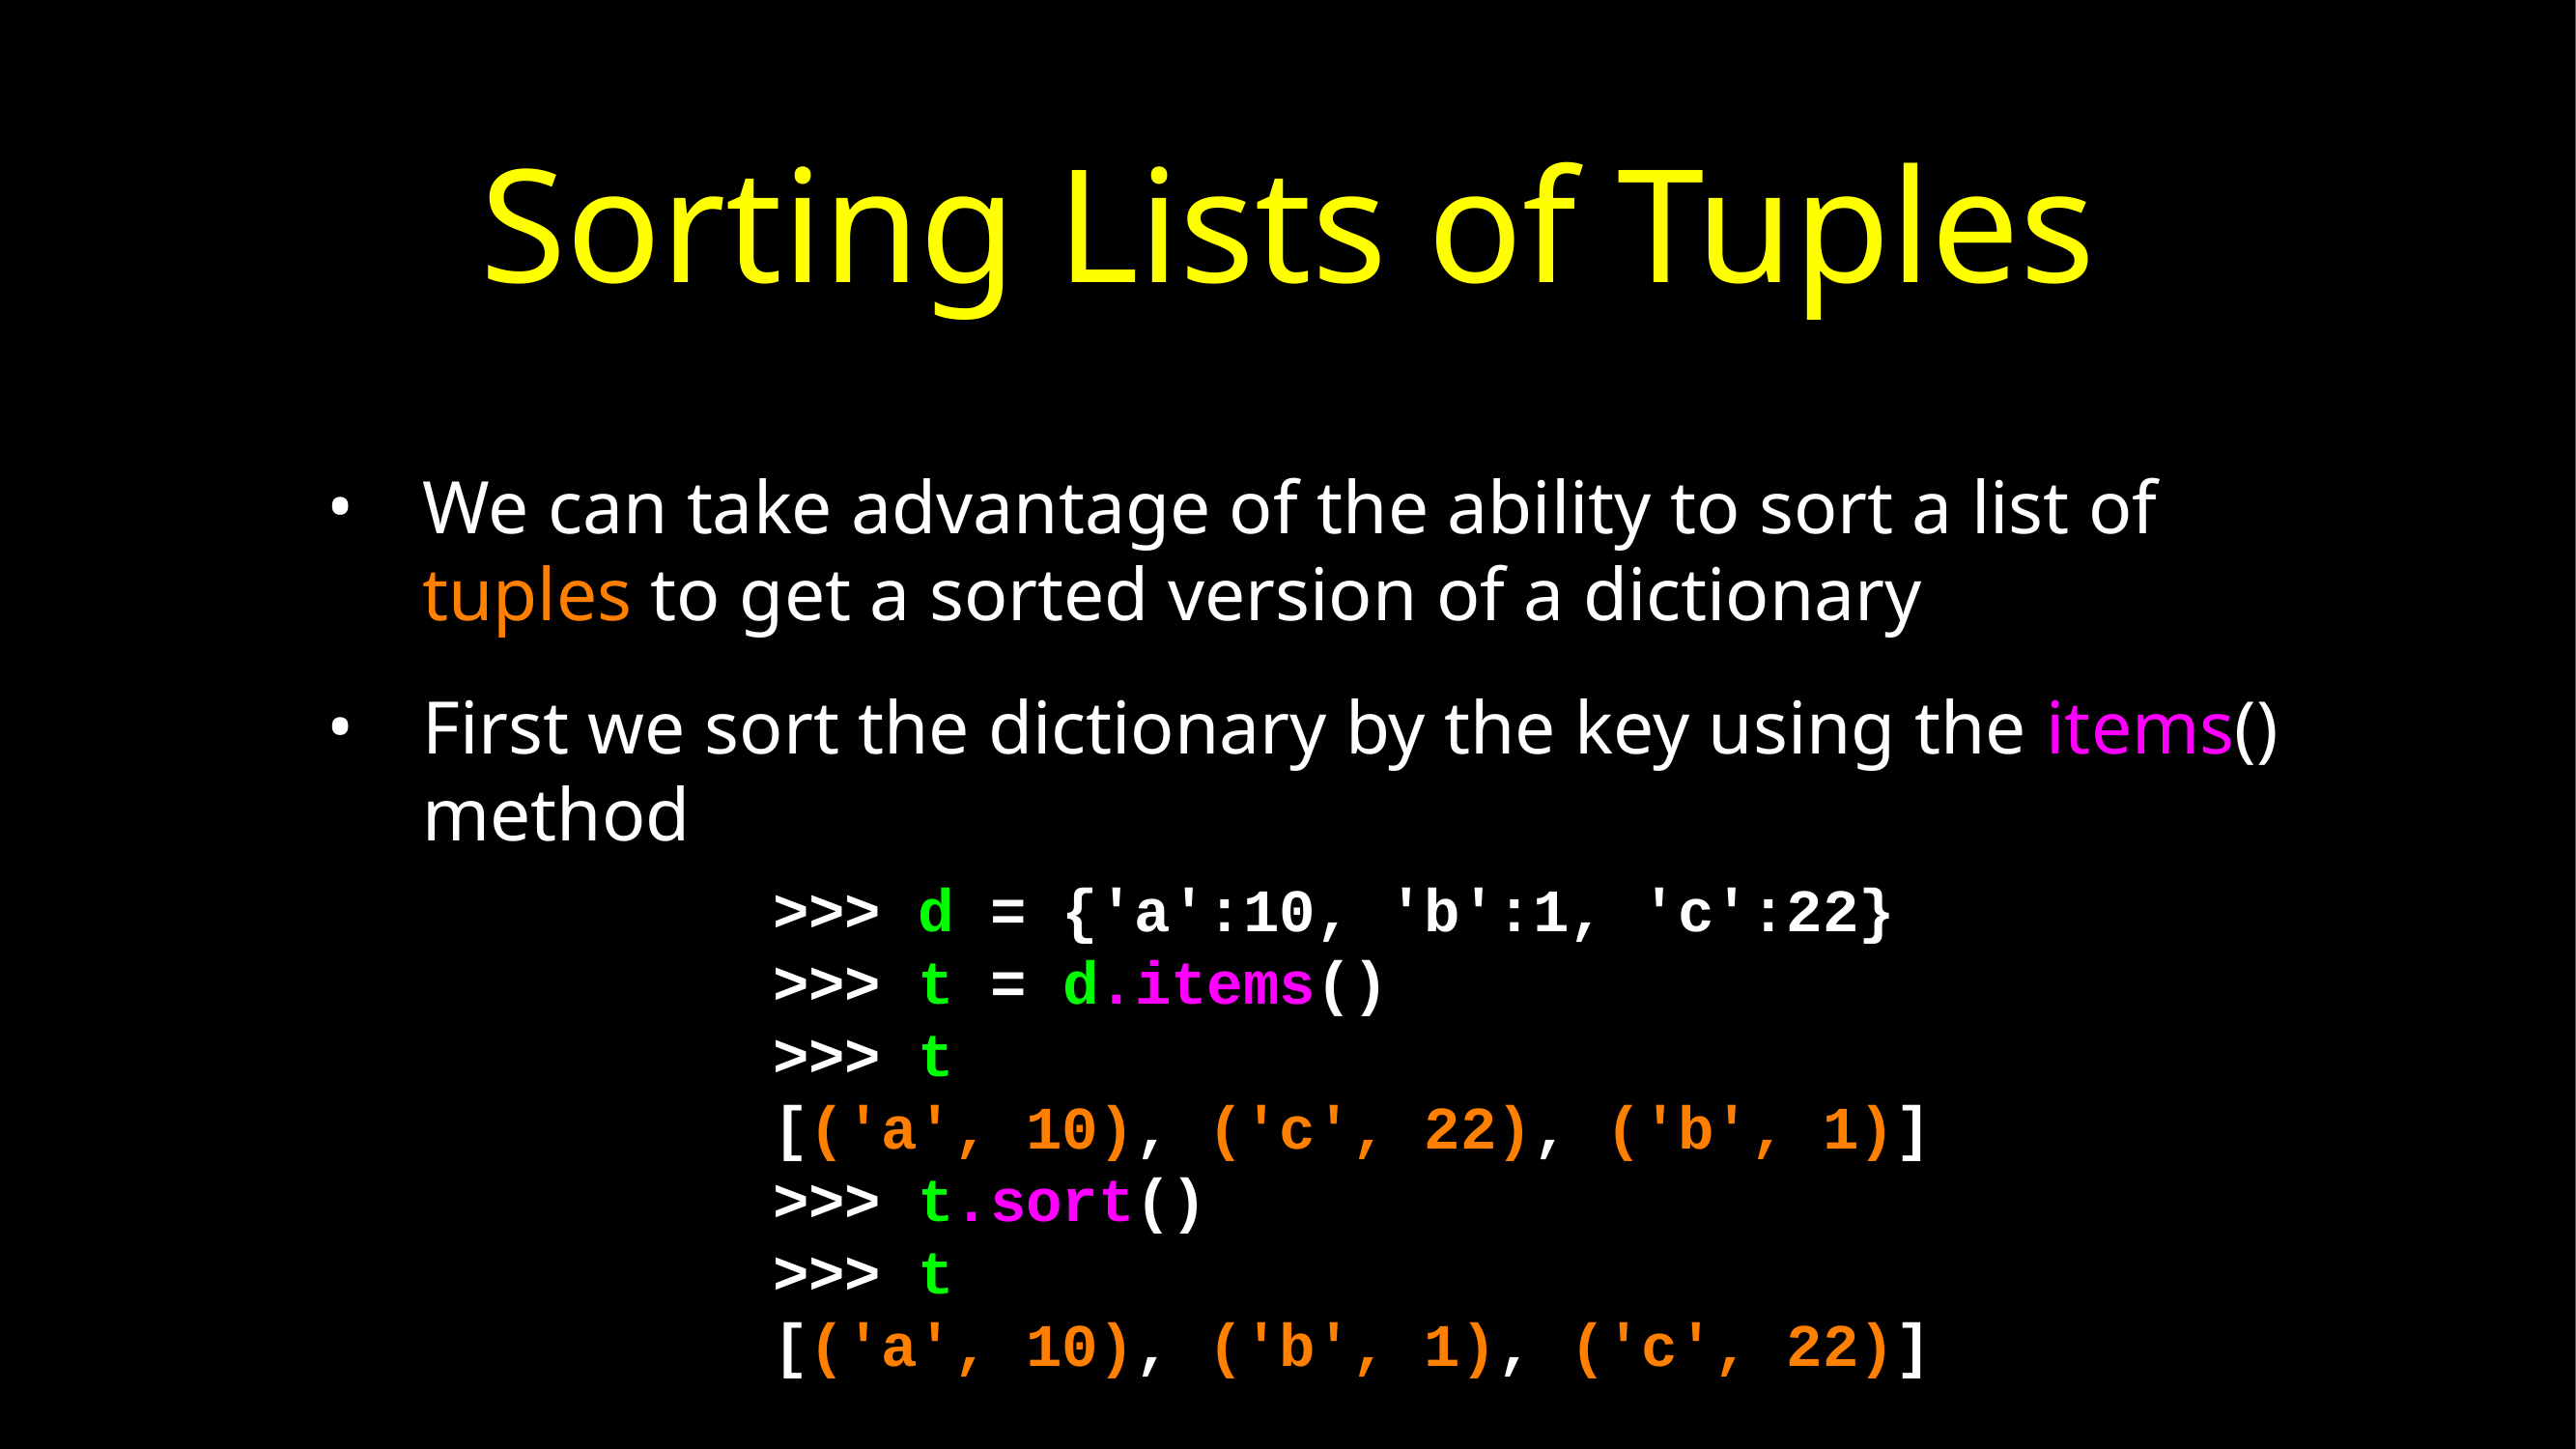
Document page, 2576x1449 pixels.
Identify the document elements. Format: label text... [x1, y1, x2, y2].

list We can take advantage of the ability to sort a list of tuples to get a sorted version of a dictionary First we sort the dictionary by the key using the items() method [239, 411, 2336, 906]
title Sorting Lists of Tuples [239, 38, 2336, 401]
text_box >>> d = {'a':10, 'b':1, 'c':22} >>> t = d.items() >>> t [('a', 10), ('c', 22), ('b', 1)] >>> t.sort() >>> t [('a', 10), ('b', 1), ('c', 22)] [772, 856, 2115, 1394]
